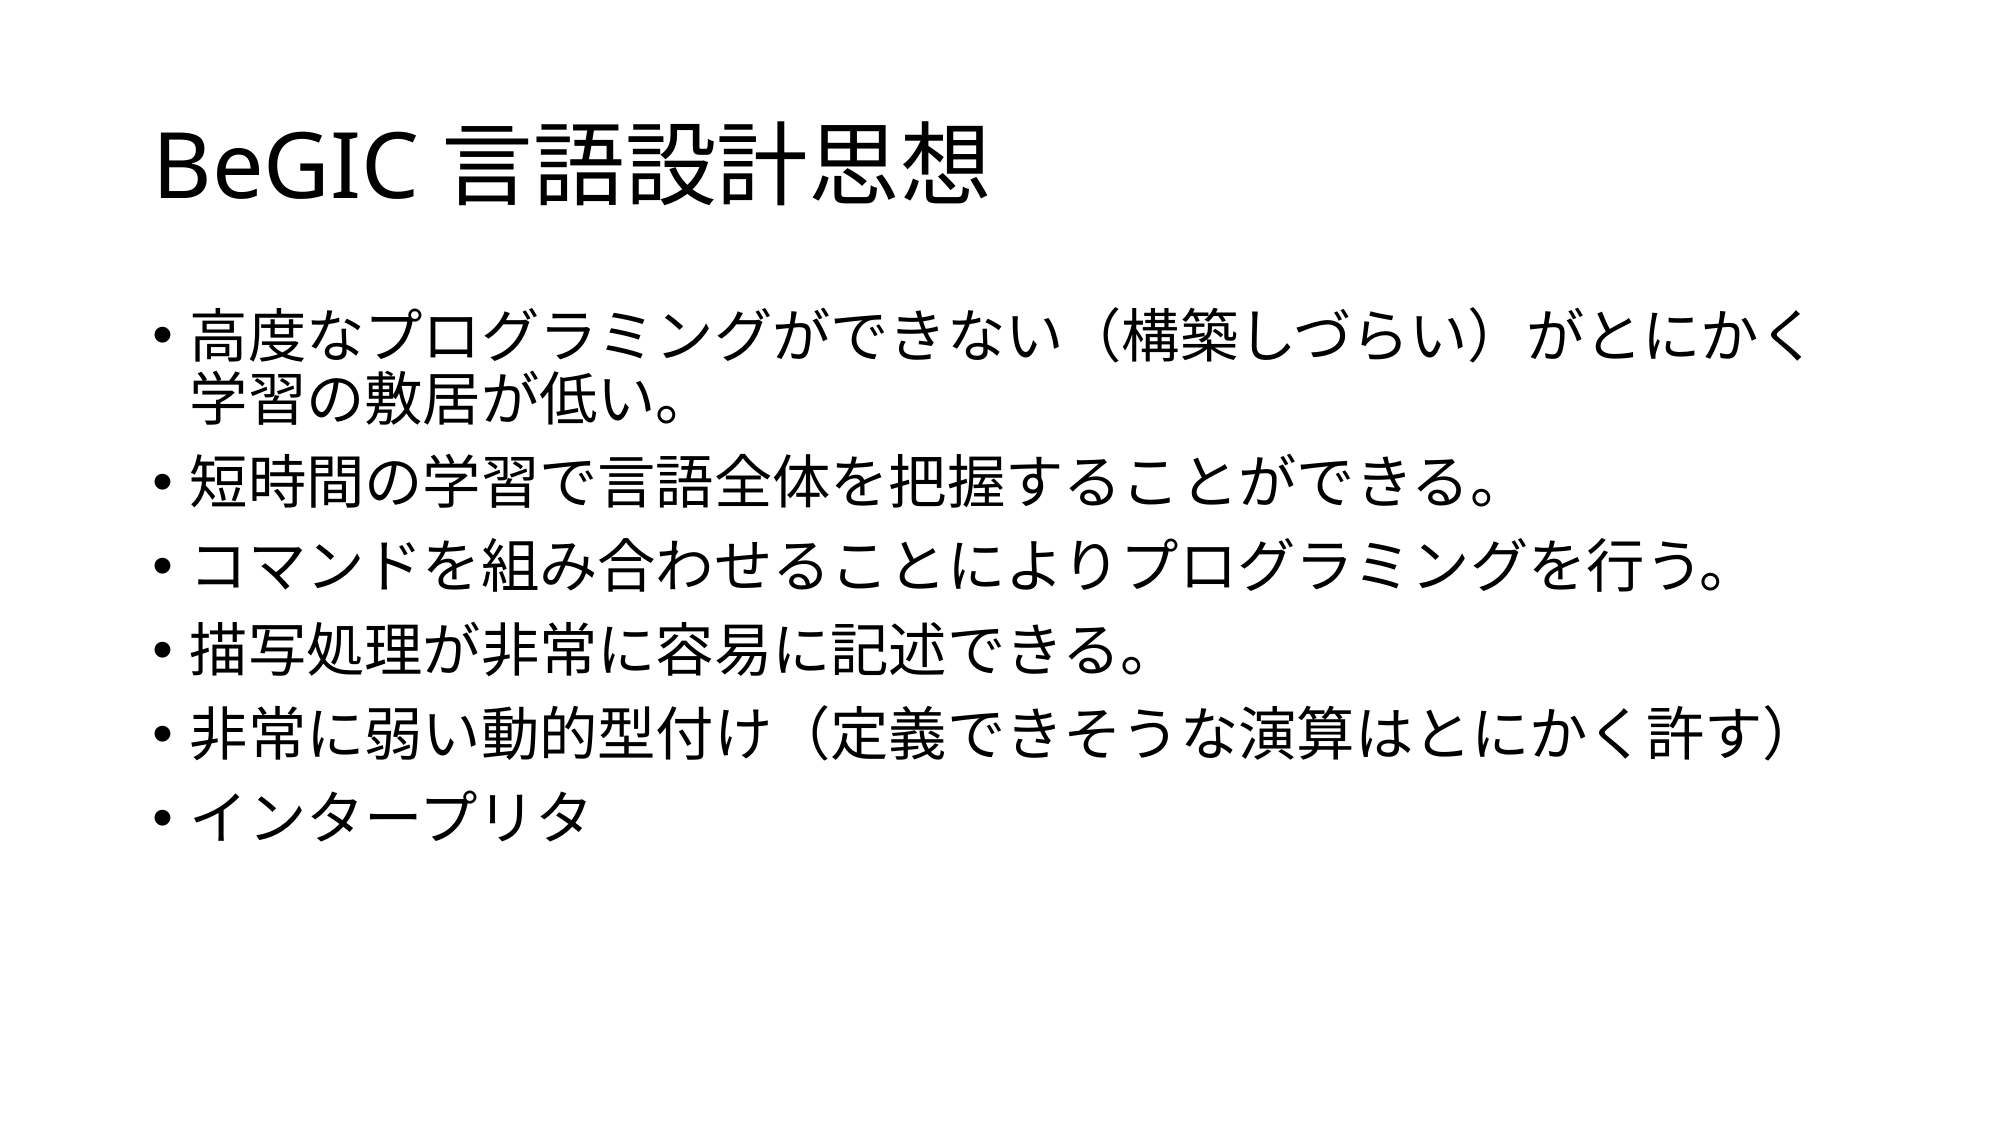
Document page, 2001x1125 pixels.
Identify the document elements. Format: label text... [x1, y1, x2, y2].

title BeGIC言語設計思想 [137, 59, 1863, 278]
list 高度なプログラミングができない（構築しづらい）がとにかく学習の敷居が低い。 短時間の学習で言語全体を把握することができる。 コマンドを組み合わせることによりプログラミングを行う。 描写処理が非常に容易に記述できる。 非常に弱い動的型付け（定義できそうな演算はとにかく許す） インタープリタ [137, 299, 1863, 1014]
